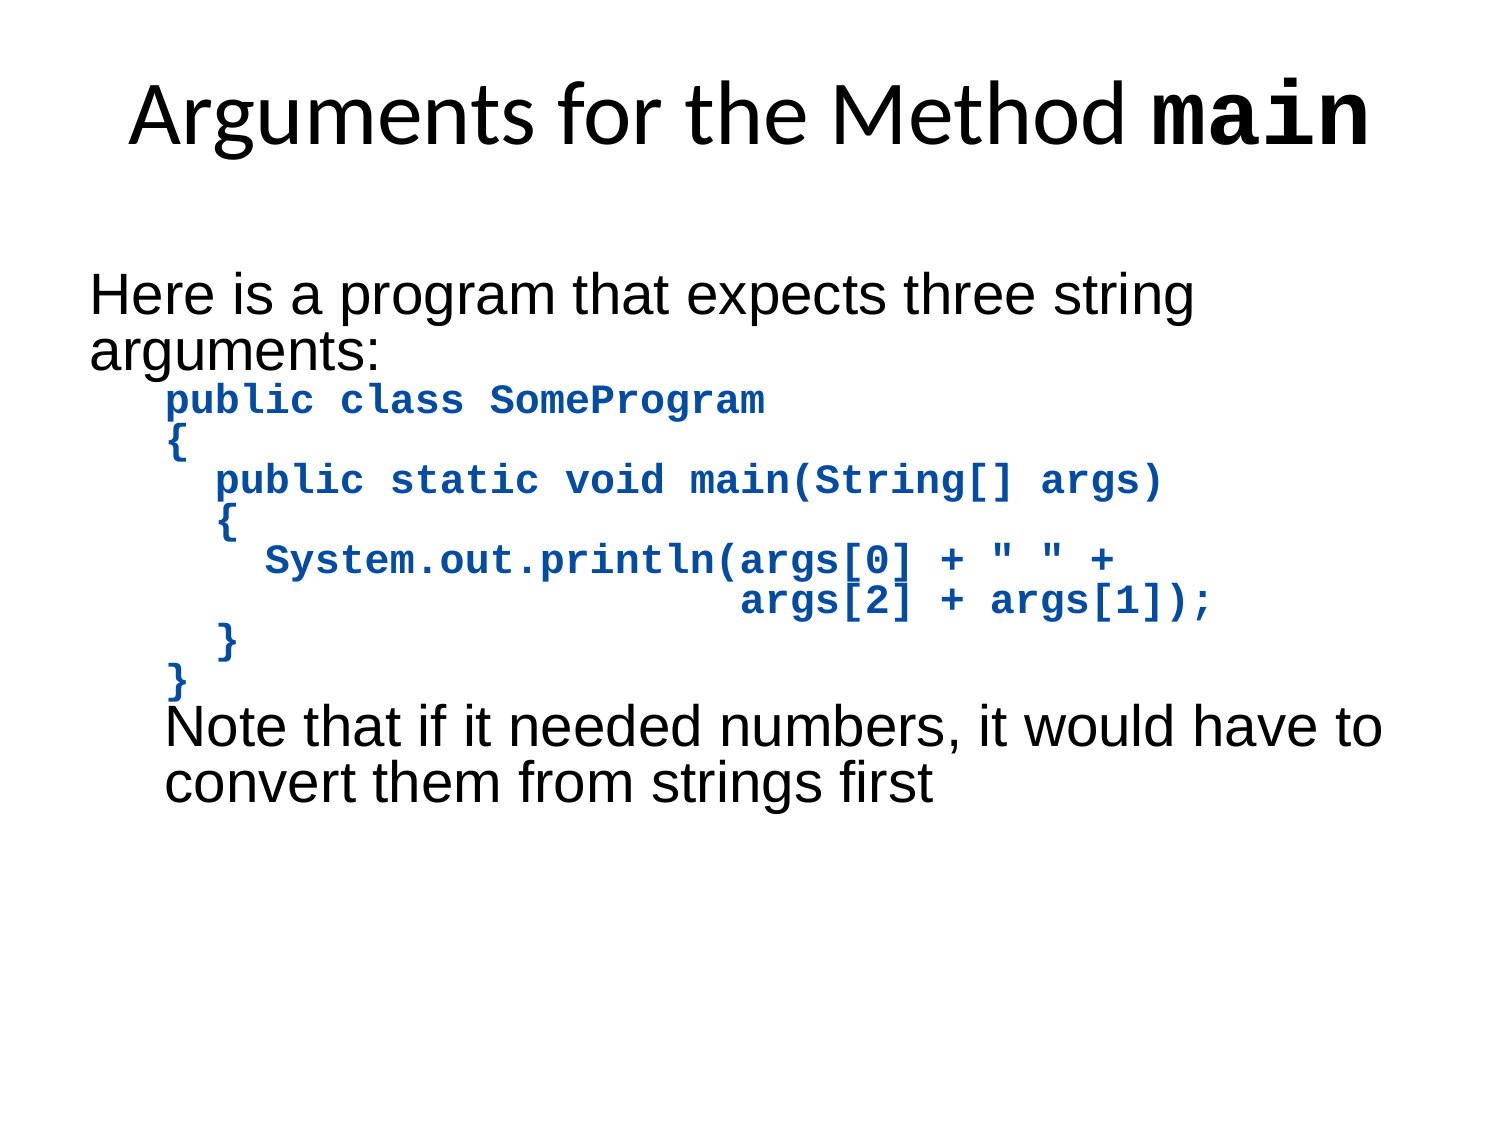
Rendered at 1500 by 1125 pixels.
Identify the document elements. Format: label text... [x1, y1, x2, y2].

list Here is a program that expects three string arguments: public class SomeProgram { public static void main(String[] args) { System.out.println(args[0] + " " + args[2] + args[1]); } } Note that if it needed numbers, it would have to convert them from strings first [75, 262, 1425, 1005]
title Arguments for the Method main [75, 45, 1425, 233]
